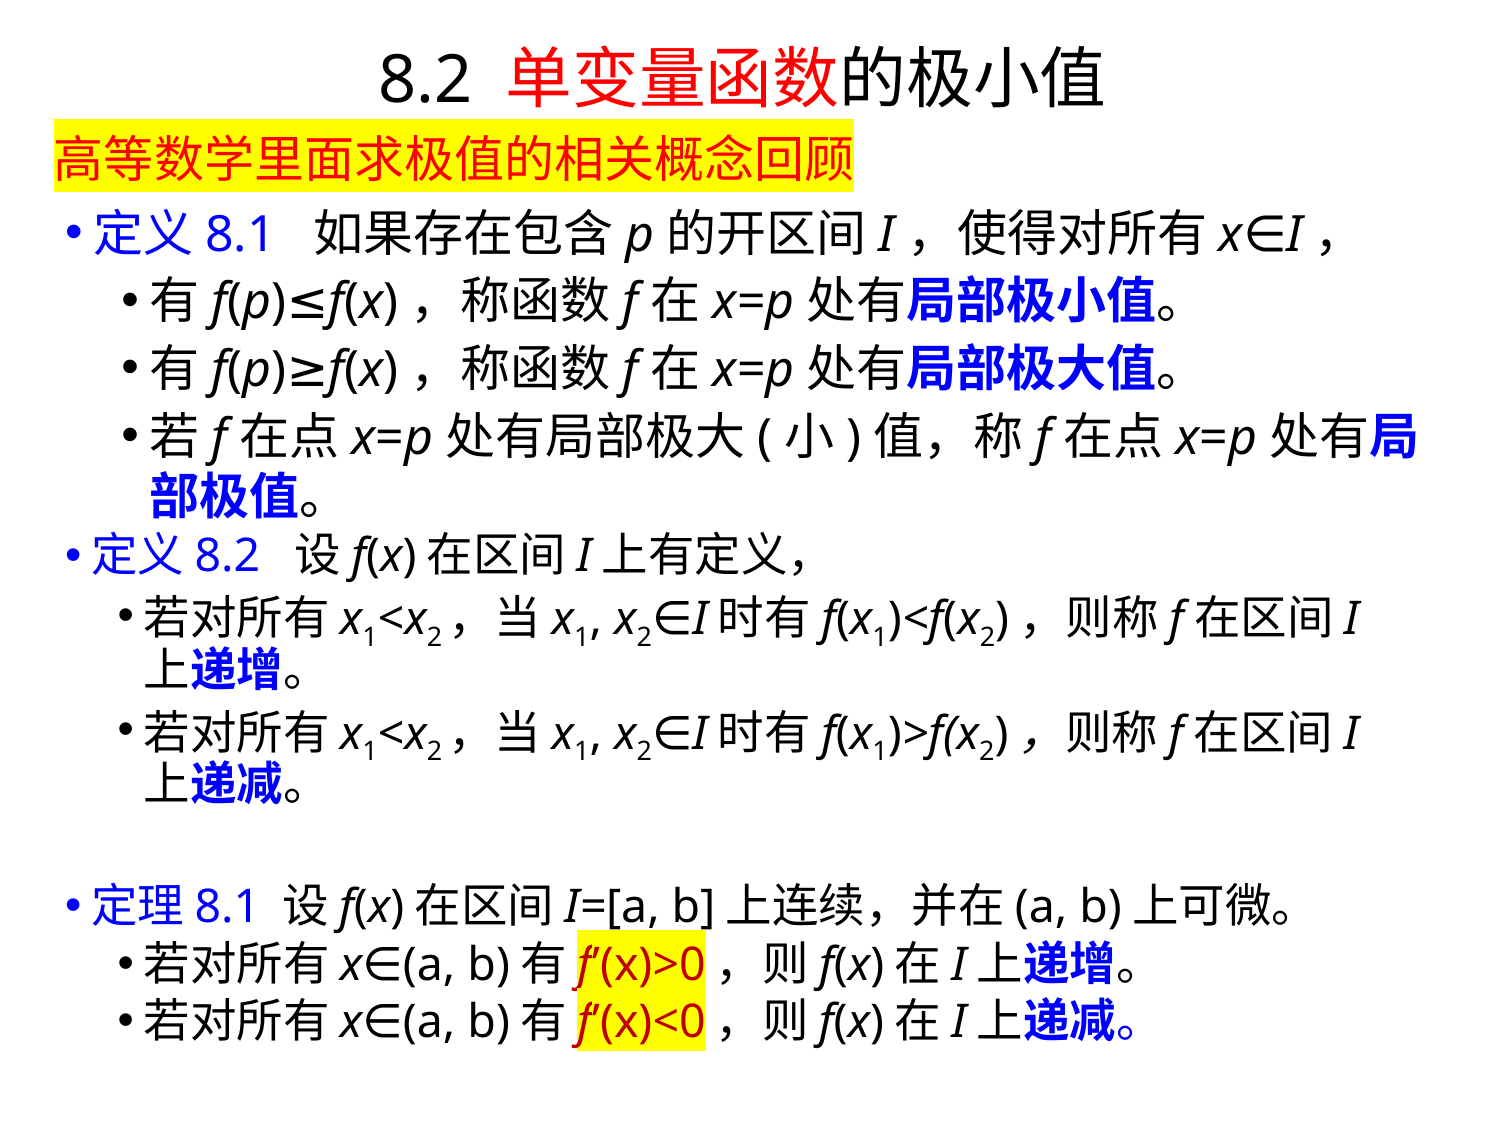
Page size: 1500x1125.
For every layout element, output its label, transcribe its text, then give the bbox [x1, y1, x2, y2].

text_box 高等数学里面求极值的相关概念回顾 [39, 119, 869, 195]
text_box 定义8.2 设f(x)在区间I上有定义， 若对所有x1<x2，当x1, x2∈I时有f(x1)<f(x2)，则称f在区间I上递增。 若对所有x1<x2，当x1, x2∈I时有f(x1)>f(x2)，则称f在区间I上递减。 定理8.1 设f(x)在区间I=[a, b]上连续，并在(a, b)上可微。 若对所有x∈(a, b)有f’(x)>0，则f(x)在I上递增。 若对所有x∈(a, b)有f’(x)<0，则f(x)在I上递减。 [50, 524, 1409, 1059]
title 8.2 单变量函数的极小值 [296, 42, 1204, 120]
list 定义8.1 如果存在包含p的开区间I，使得对所有x∈I， 有f(p)≤f(x)，称函数f在x=p处有局部极小值。 有f(p)≥f(x)，称函数f在x=p处有局部极大值。 若f在点x=p处有局部极大(小)值，称f在点x=p处有局部极值。 [50, 193, 1471, 513]
